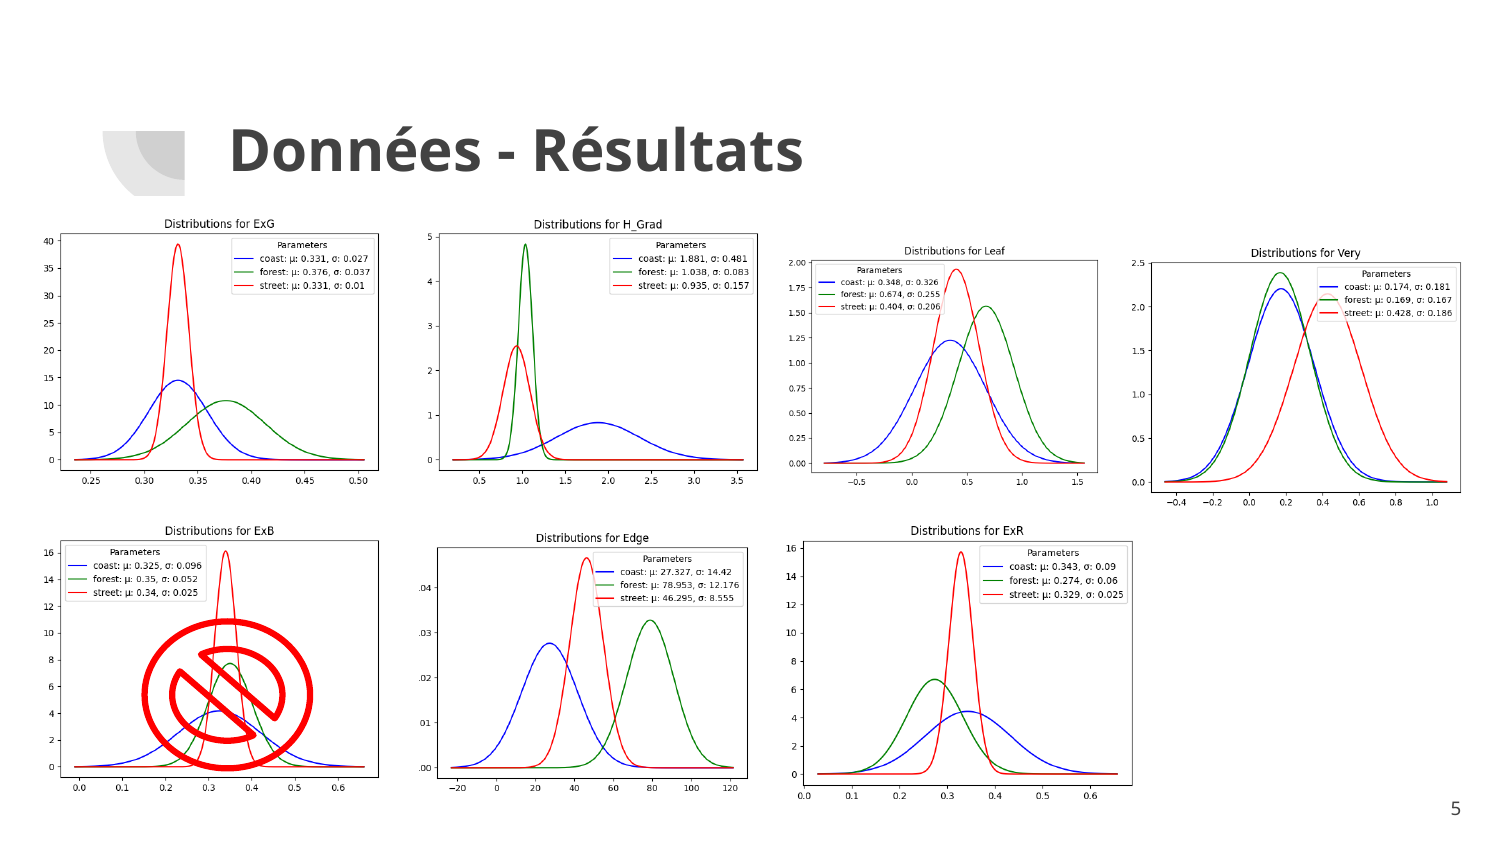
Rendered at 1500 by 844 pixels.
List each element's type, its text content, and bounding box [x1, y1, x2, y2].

slide_number ‹#› [1386, 777, 1477, 842]
picture [8, 196, 1500, 821]
title Données - Résultats [213, 98, 1368, 224]
